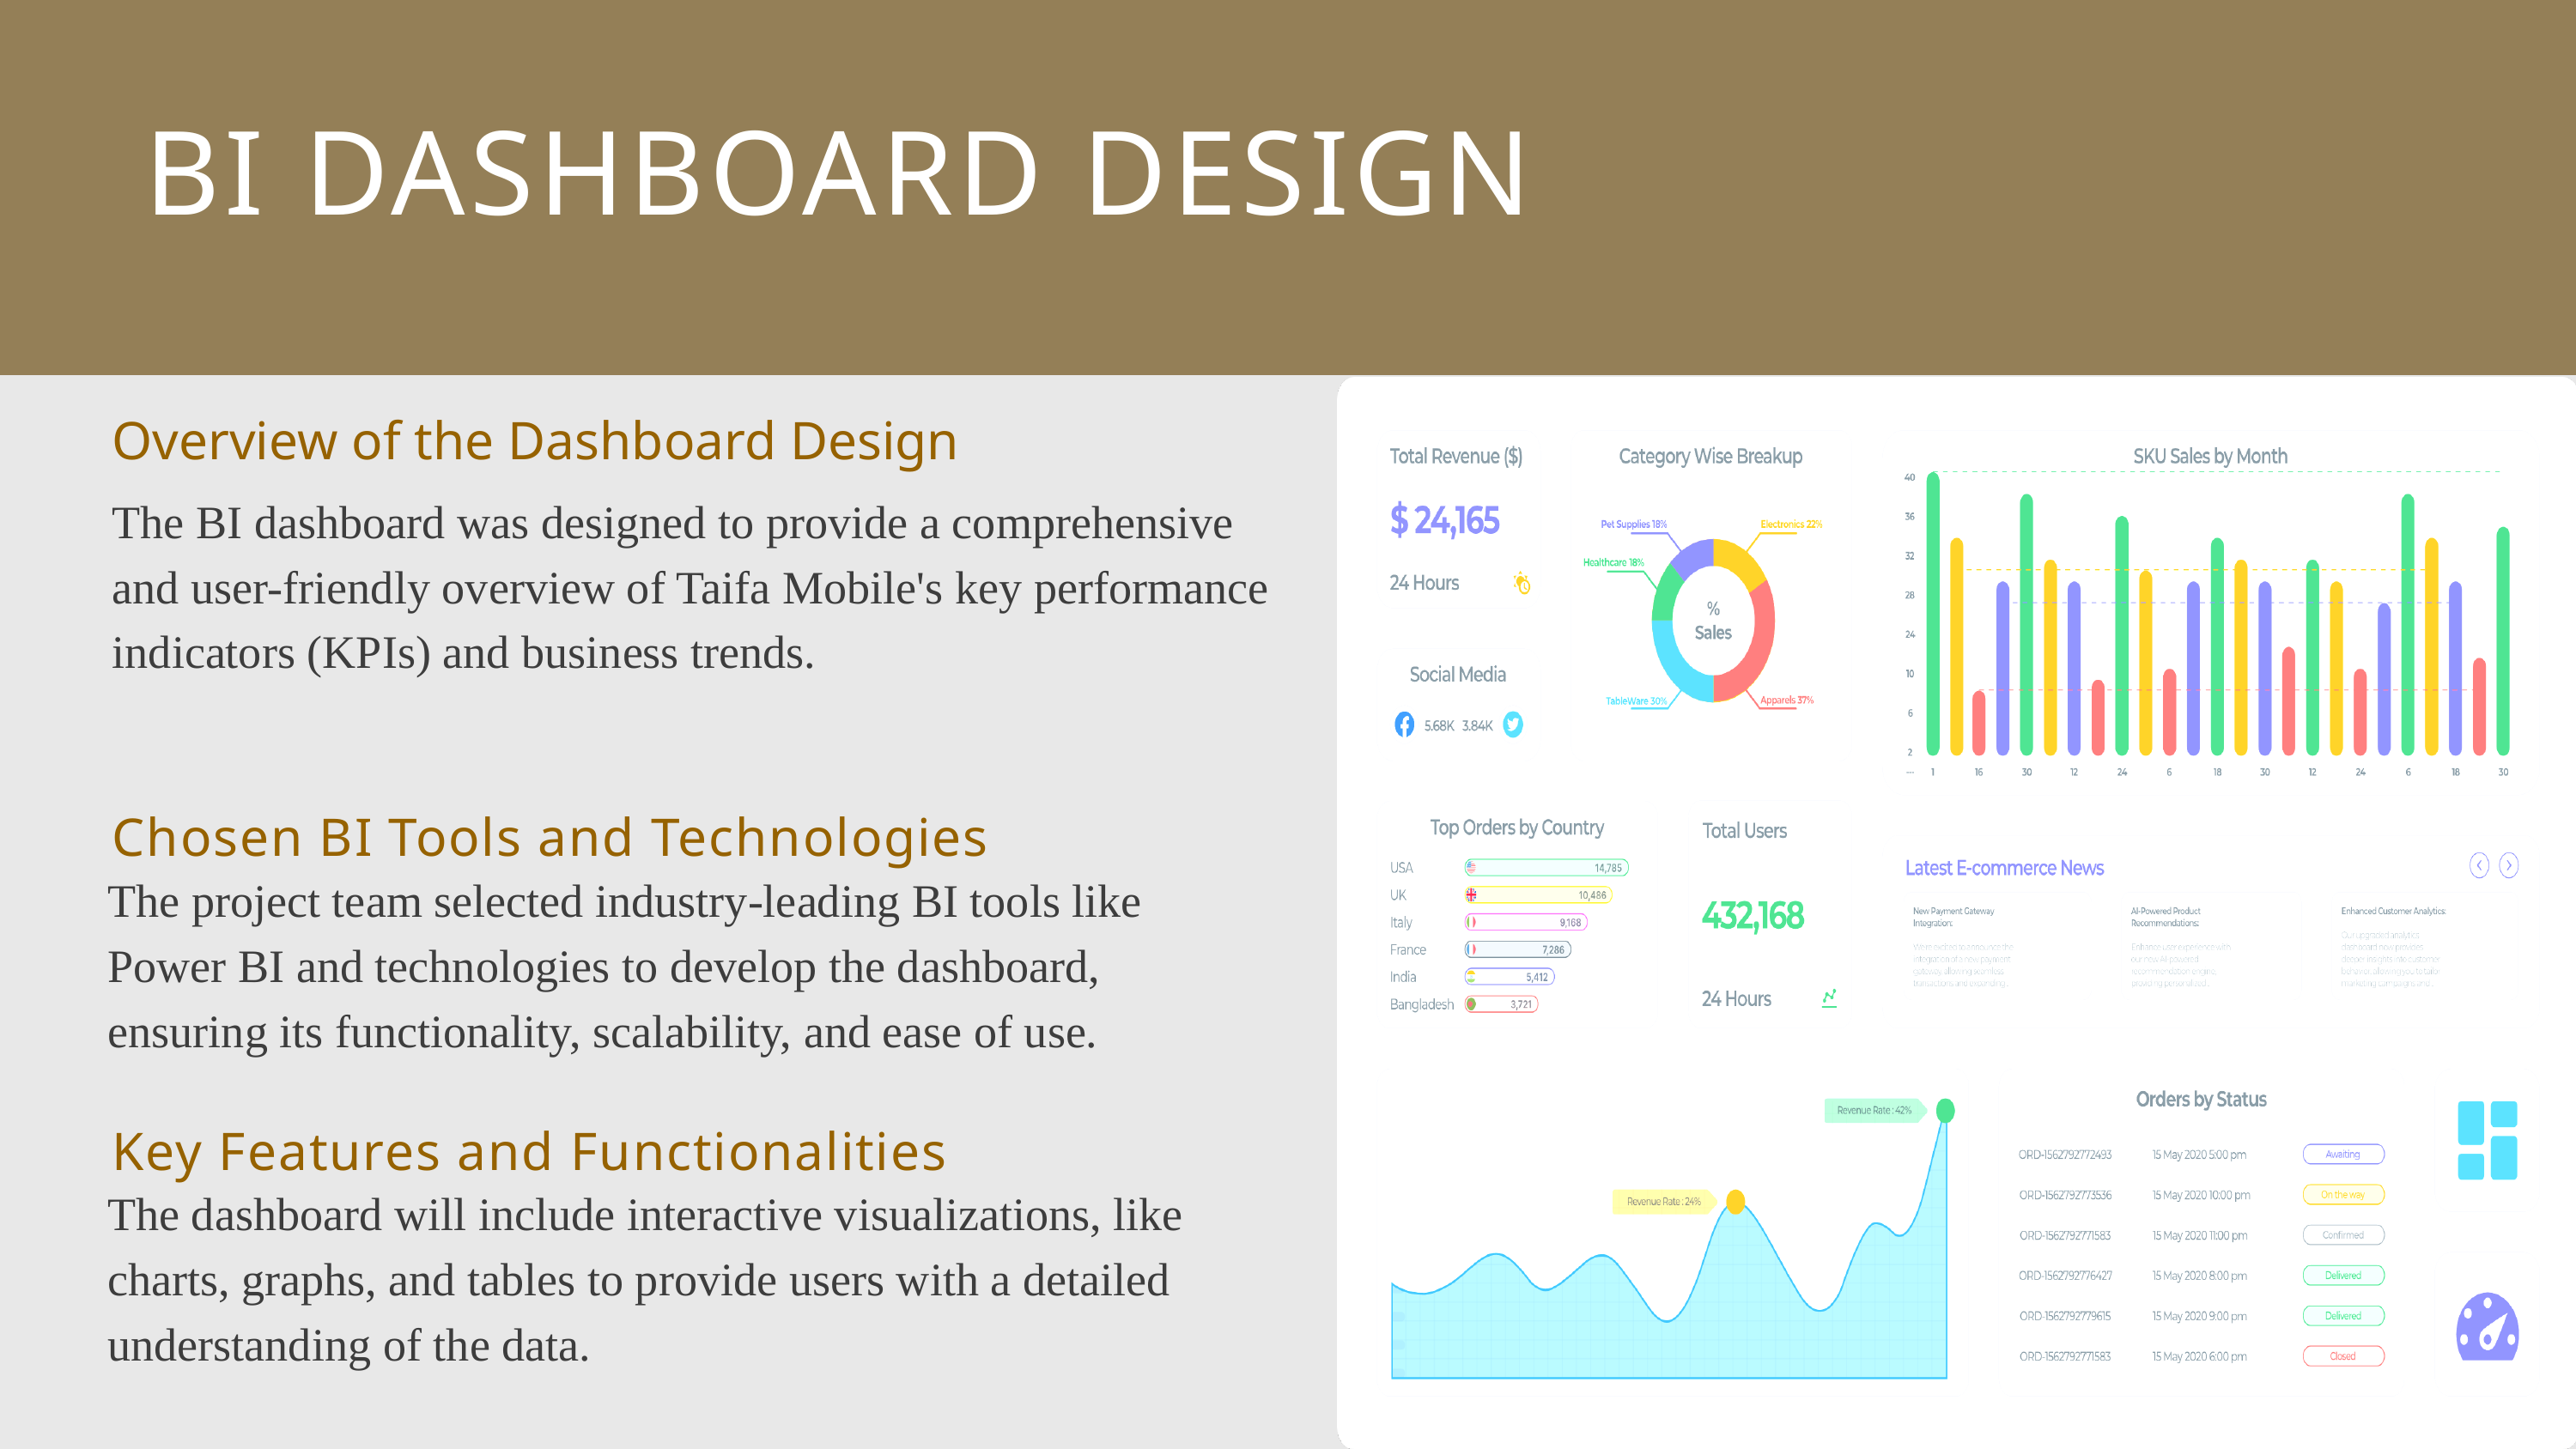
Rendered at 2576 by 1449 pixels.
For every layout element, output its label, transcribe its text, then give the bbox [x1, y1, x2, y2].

text_box The dashboard will include interactive visualizations, like charts, graphs, and tables to provide users with a detailed understanding of the data. [107, 1175, 1288, 1371]
text_box The BI dashboard was designed to provide a comprehensive and user-friendly overview of Taifa Mobile's key performance indicators (KPIs) and business trends. [112, 482, 1288, 678]
picture [1336, 376, 2576, 1449]
text_box Chosen BI Tools and Technologies [112, 793, 1084, 861]
text_box Key Features and Functionalities [112, 1107, 1084, 1175]
text_box The project team selected industry-leading BI tools like Power BI and technologies to develop the dashboard, ensuring its functionality, scalability, and ease of use. [107, 861, 1250, 1058]
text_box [0, 0, 2576, 376]
text_box Overview of the Dashboard Design [112, 397, 990, 470]
